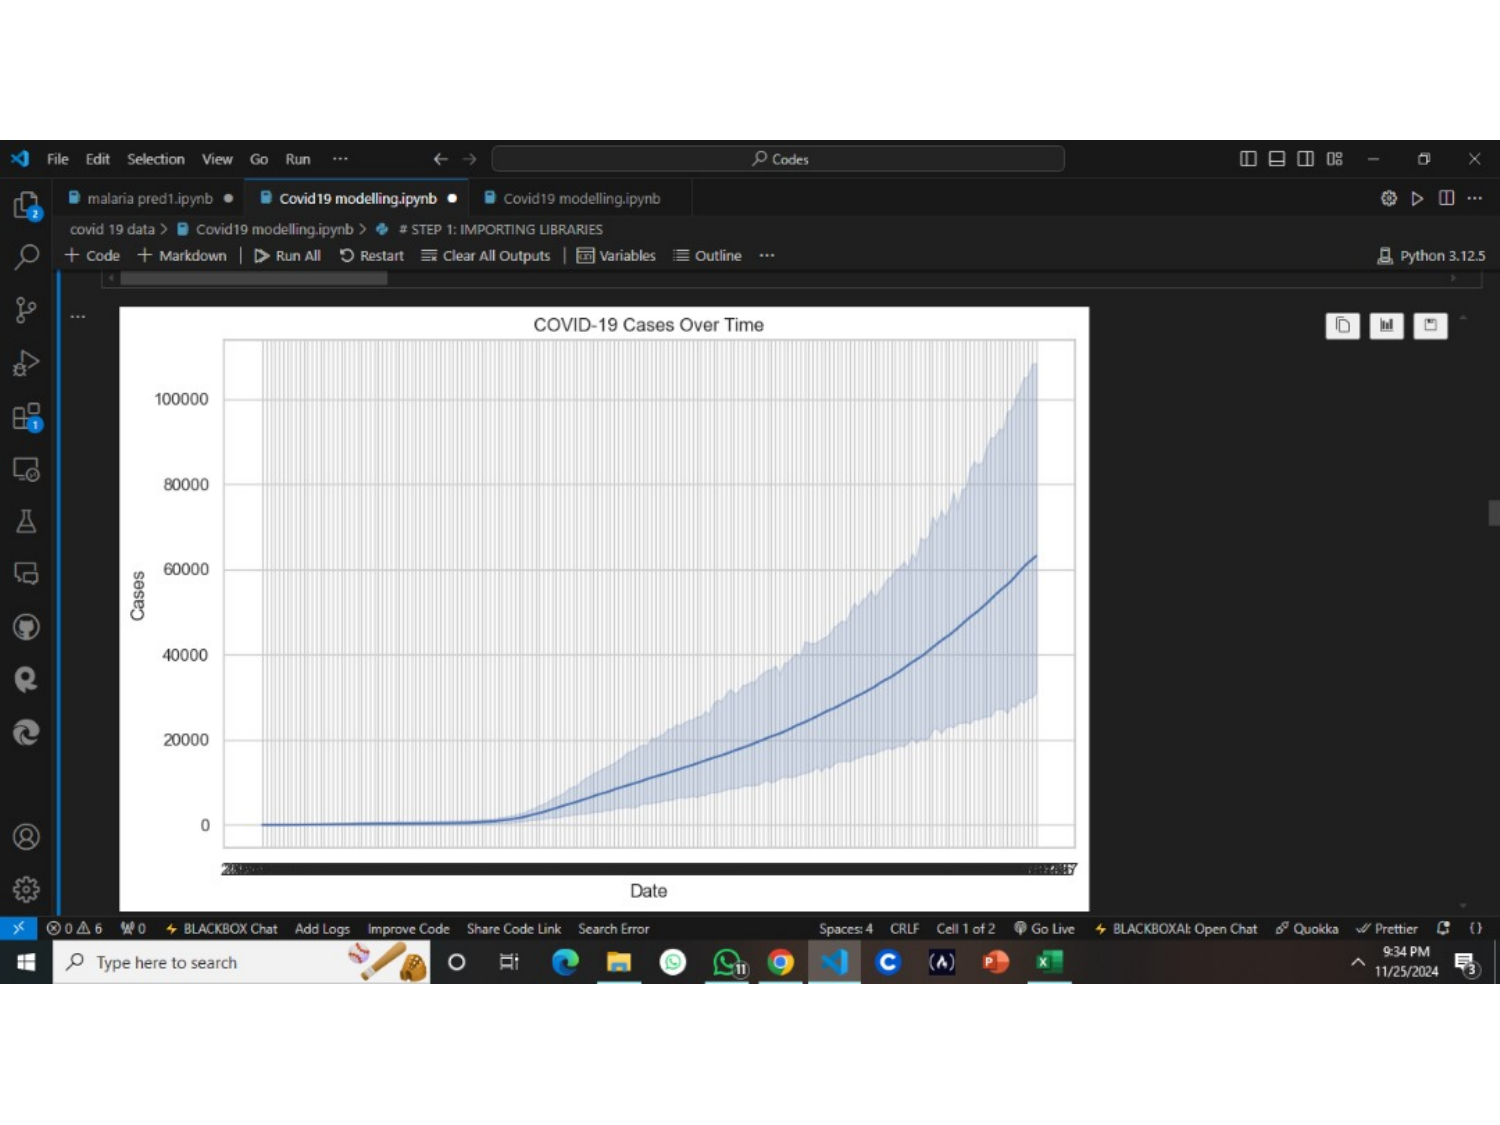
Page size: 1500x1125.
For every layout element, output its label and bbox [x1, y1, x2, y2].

picture [0, 140, 1500, 984]
